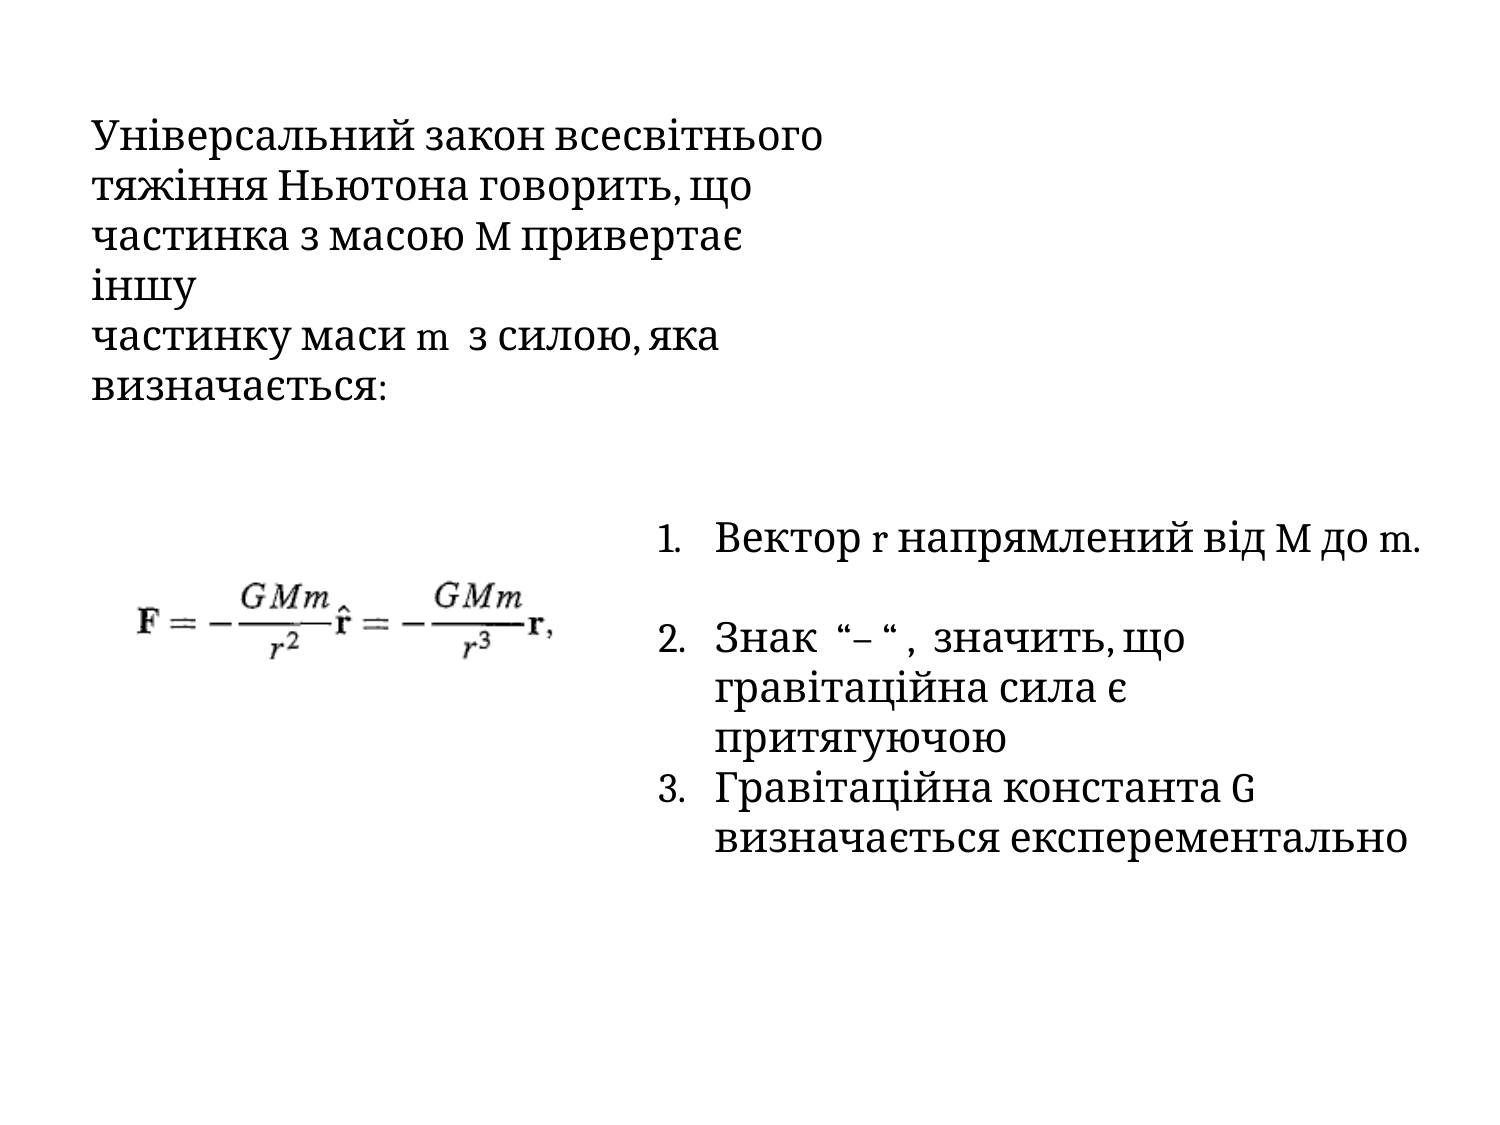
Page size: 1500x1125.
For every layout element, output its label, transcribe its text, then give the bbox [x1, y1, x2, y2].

picture [52, 550, 597, 696]
text_box Універсальний закон всесвітнього тяжіння Ньютона говорить, що частинка з масою M привертає іншу частинку маси m з силою, яка визначається: [76, 101, 845, 417]
text_box Вектор r напрямлений від M до m. Знак “– “ , значить, що гравітаційна сила є притягуючою Гравітаційна константа G визначається експерементально [643, 503, 1447, 869]
